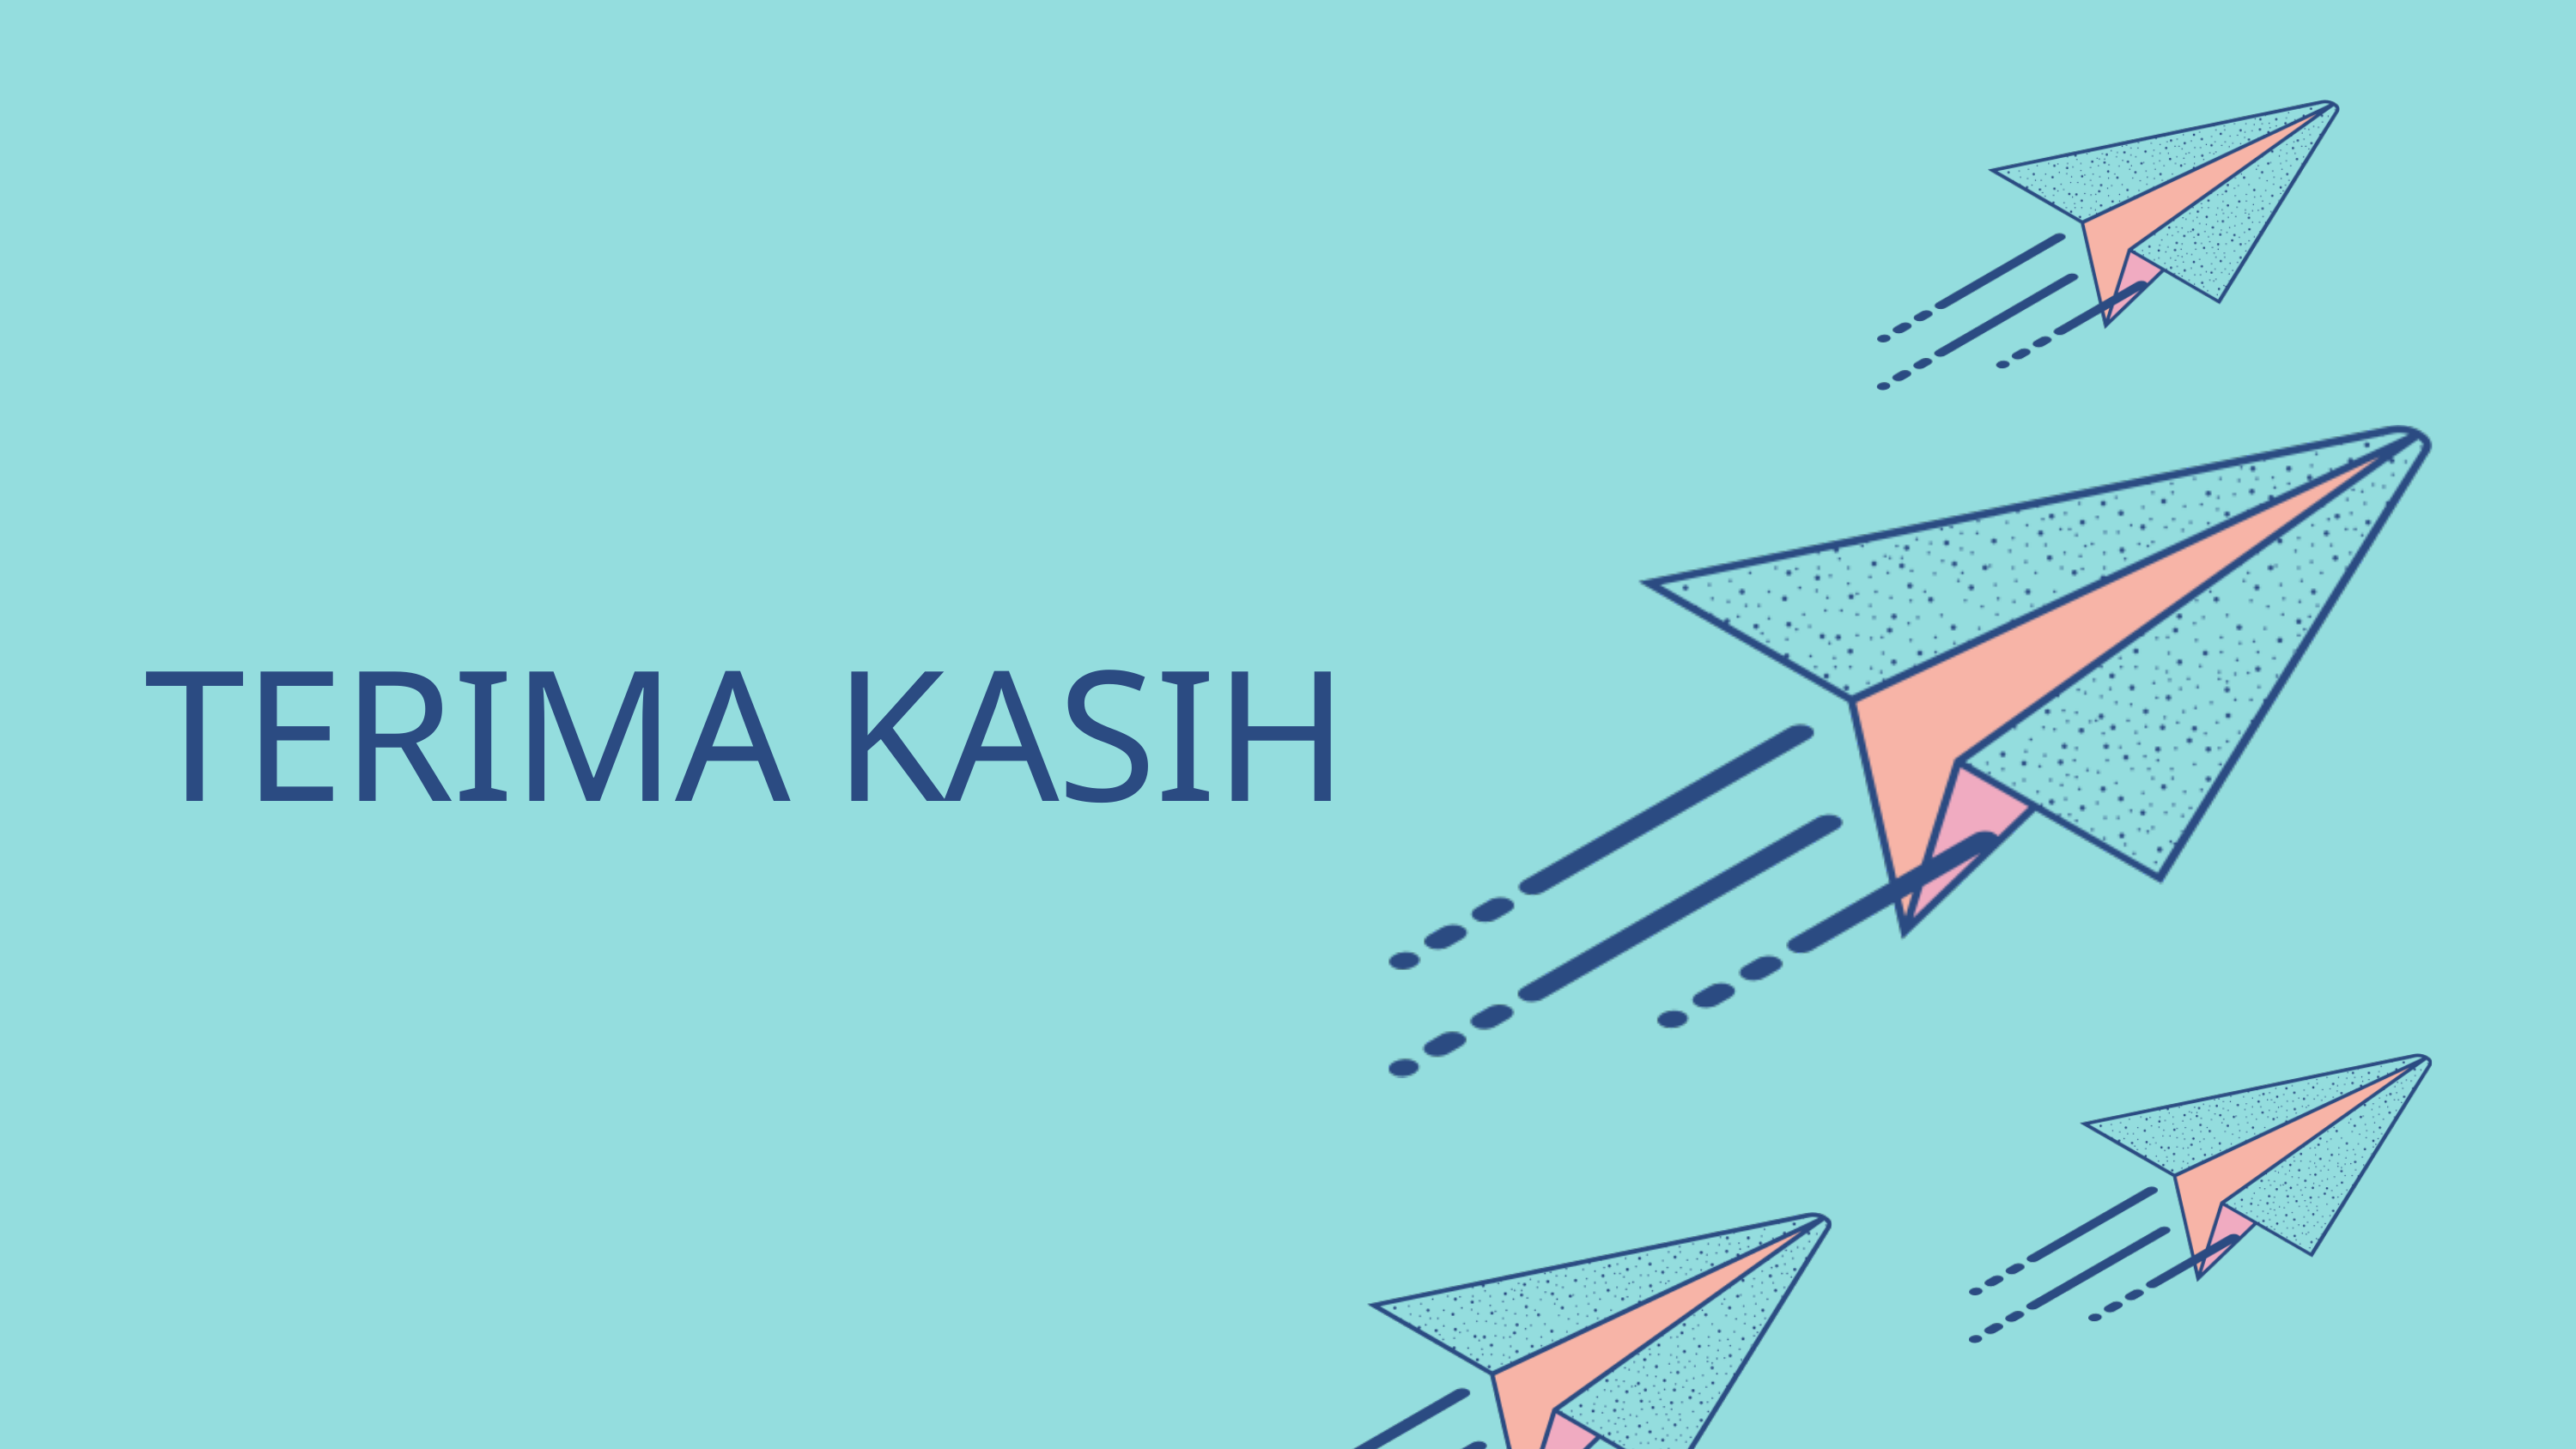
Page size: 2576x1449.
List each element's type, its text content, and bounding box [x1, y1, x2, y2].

text_box [1968, 1053, 2433, 1344]
text_box [1388, 425, 2433, 1078]
text_box TERIMA KASIH [144, 667, 1388, 839]
text_box [1876, 100, 2340, 391]
text_box [1220, 1212, 1832, 1449]
